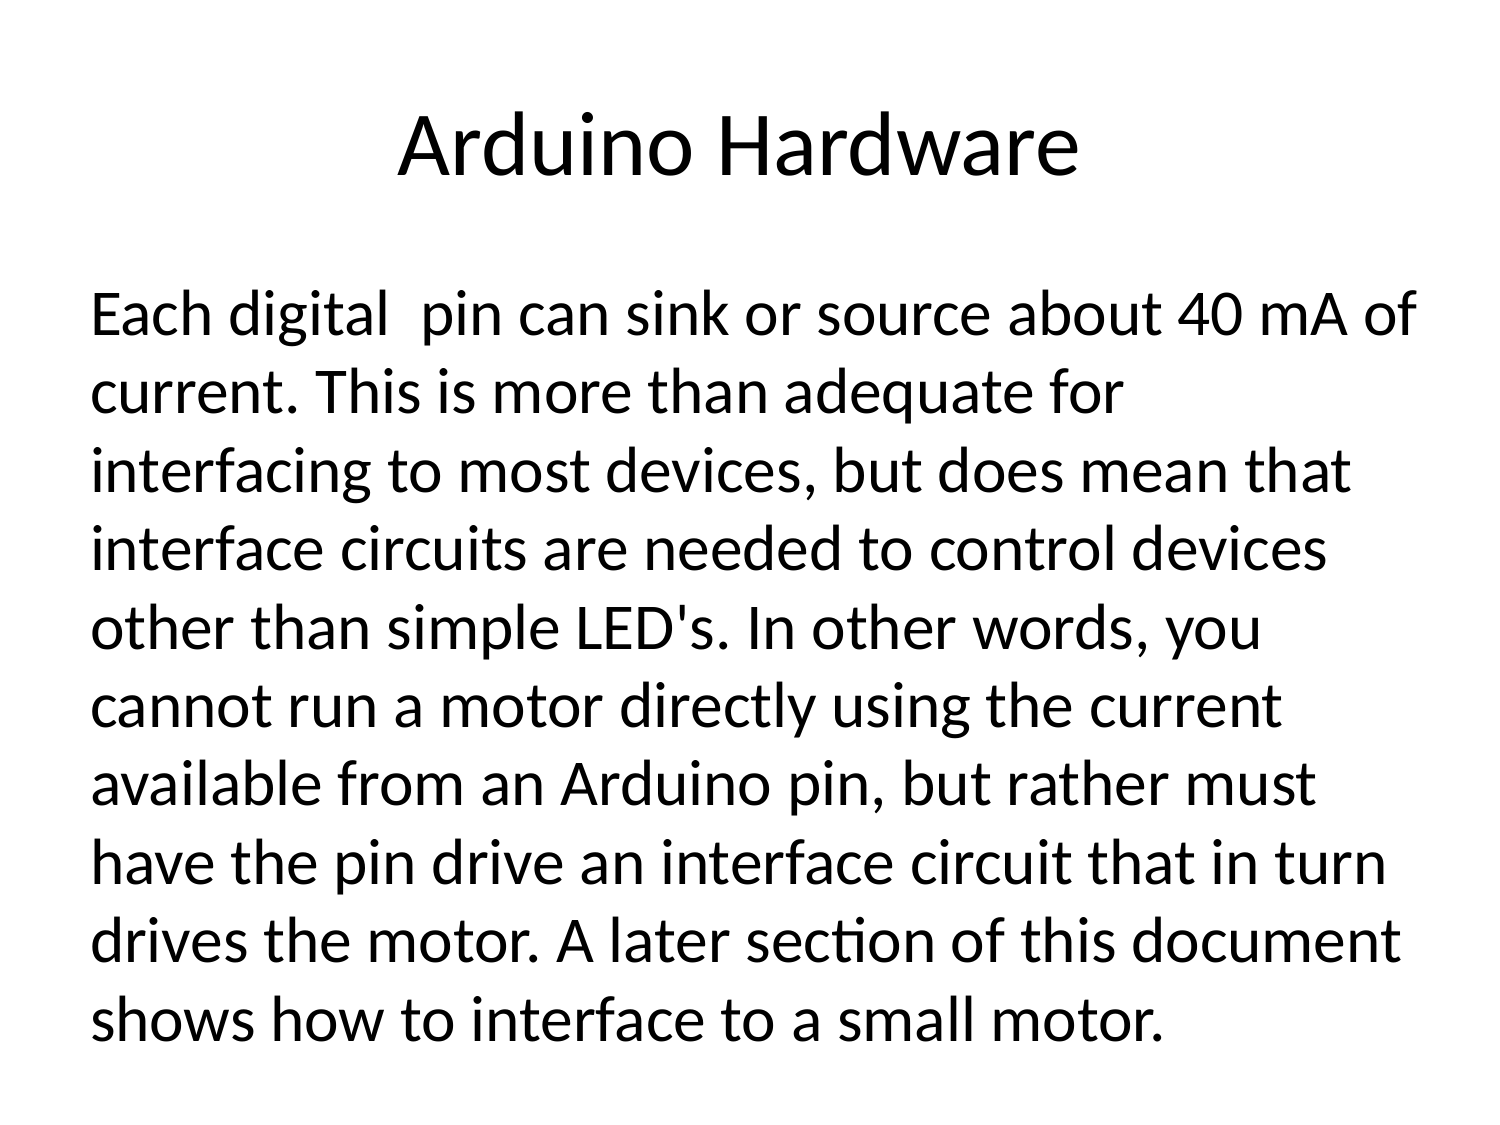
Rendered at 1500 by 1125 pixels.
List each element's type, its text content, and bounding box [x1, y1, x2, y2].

list Each digital pin can sink or source about 40 mA of current. This is more than adequate for interfacing to most devices, but does mean that interface circuits are needed to control devices other than simple LED's. In other words, you cannot run a motor directly using the current available from an Arduino pin, but rather must have the pin drive an interface circuit that in turn drives the motor. A later section of this document shows how to interface to a small motor. [75, 262, 1436, 1125]
title Arduino Hardware [75, 45, 1425, 233]
